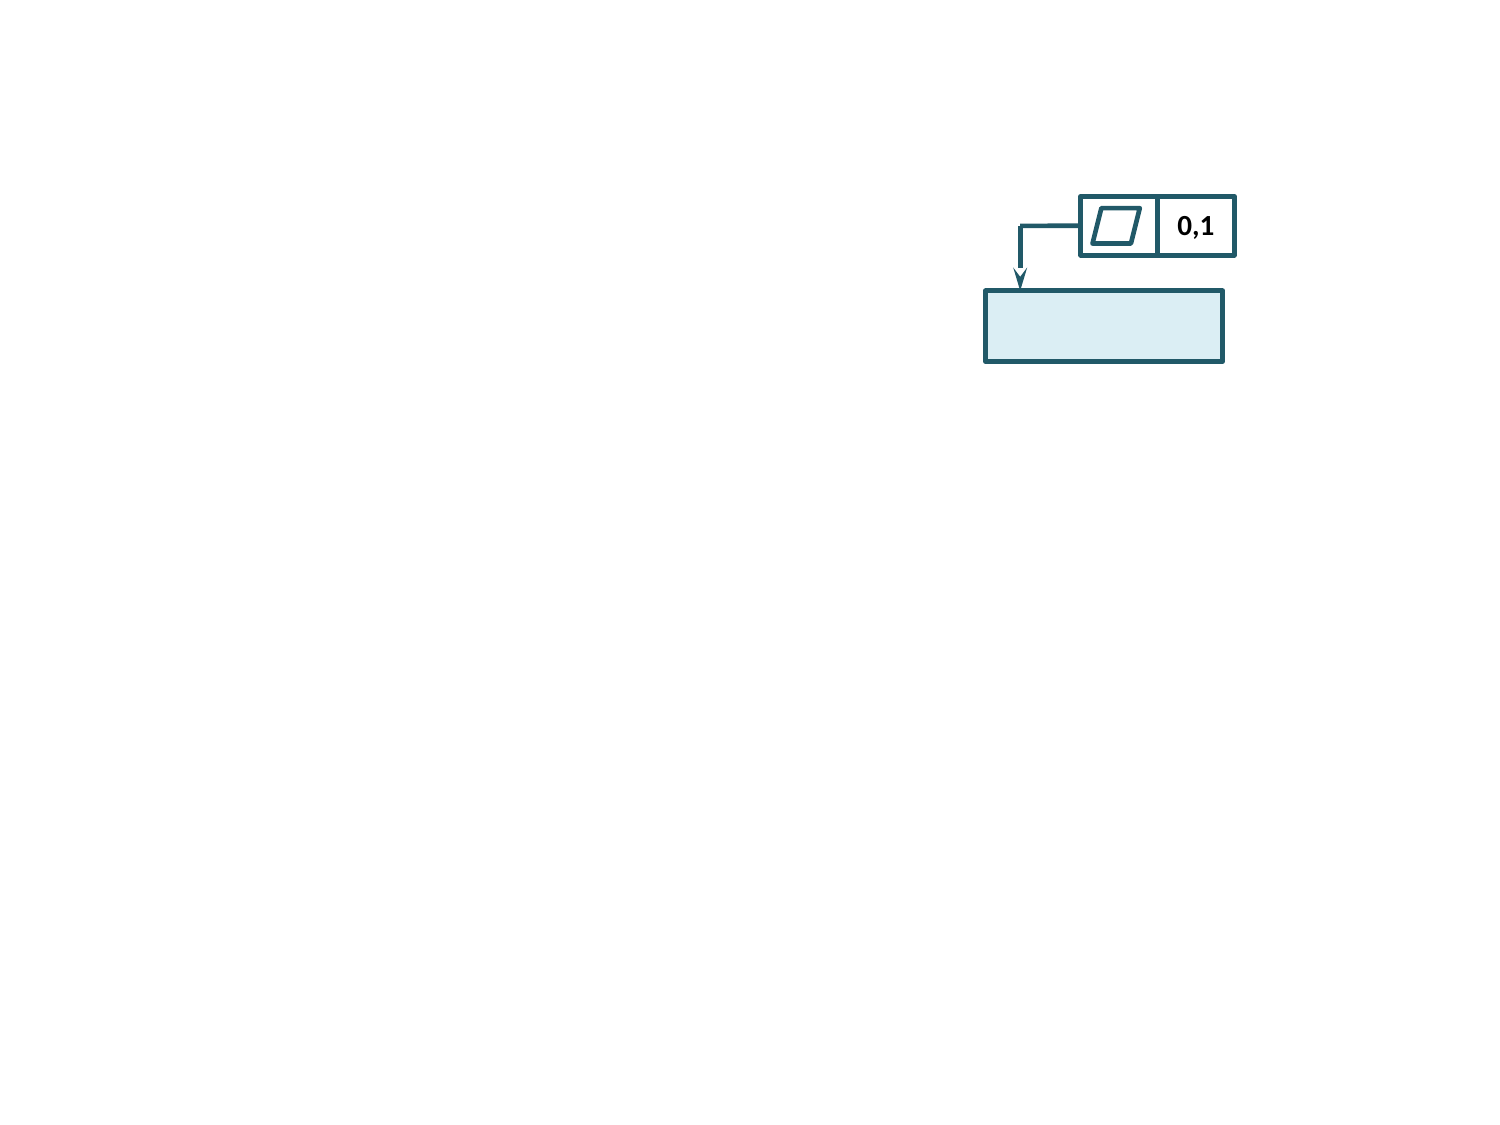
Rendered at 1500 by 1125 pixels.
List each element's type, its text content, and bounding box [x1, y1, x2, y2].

text_box 0,1 [1160, 198, 1235, 249]
text_box [1090, 206, 1142, 246]
text_box [1079, 194, 1236, 257]
text_box [984, 289, 1225, 364]
